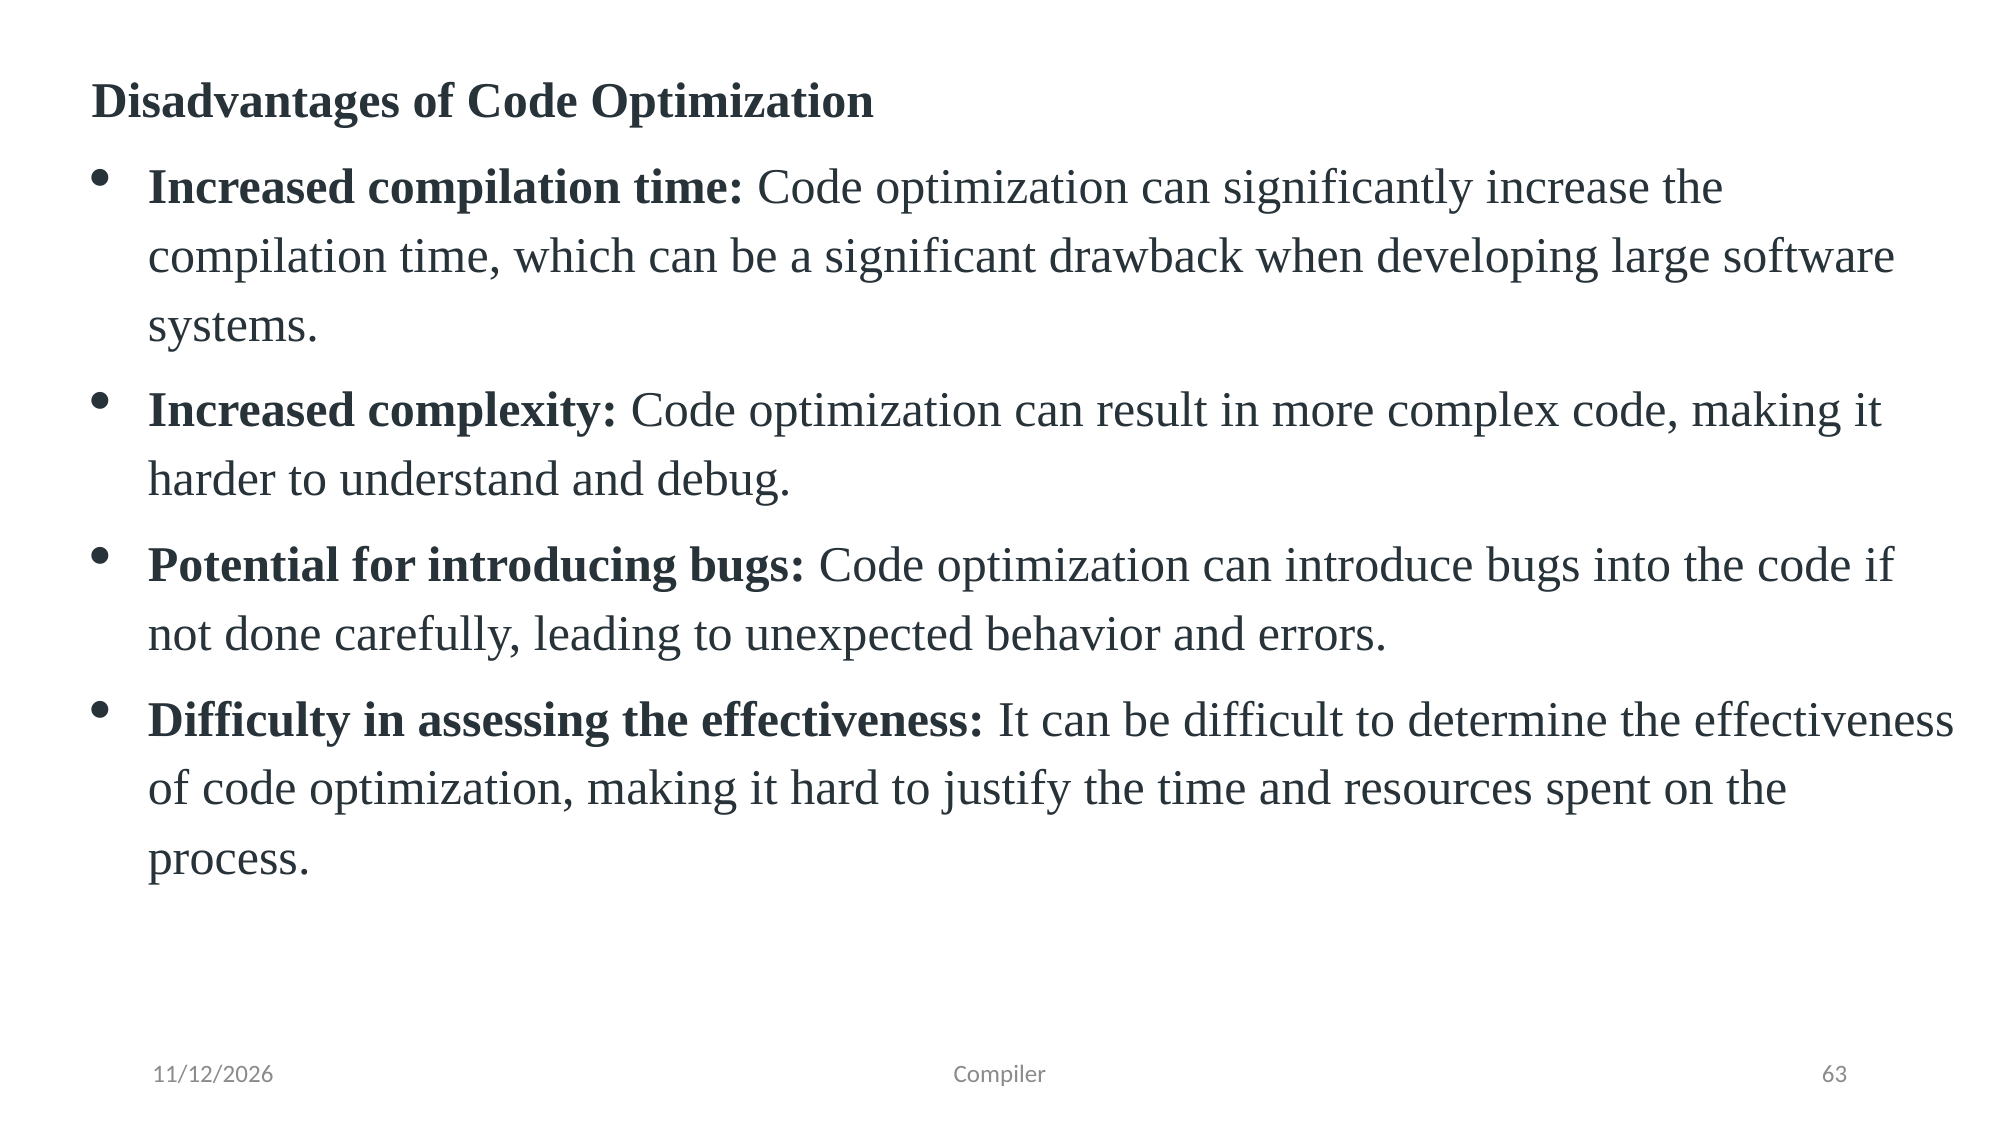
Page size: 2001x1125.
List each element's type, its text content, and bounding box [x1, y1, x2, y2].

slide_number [137, 1042, 588, 1103]
slide_number 63 [1412, 1042, 1863, 1103]
footer Compiler [662, 1042, 1338, 1103]
text_box Disadvantages of Code Optimization Increased compilation time: Code optimization can significantly increase the compilation time, which can be a significant drawback when developing large software systems. Increased complexity: Code optimization can result in more complex code, making it harder to understand and debug. Potential for introducing bugs: Code optimization can introduce bugs into the code if not done carefully, leading to unexpected behavior and errors. Difficulty in assessing the effectiveness: It can be difficult to determine the effectiveness of code optimization, making it hard to justify the time and resources spent on the process. [76, 51, 1975, 892]
